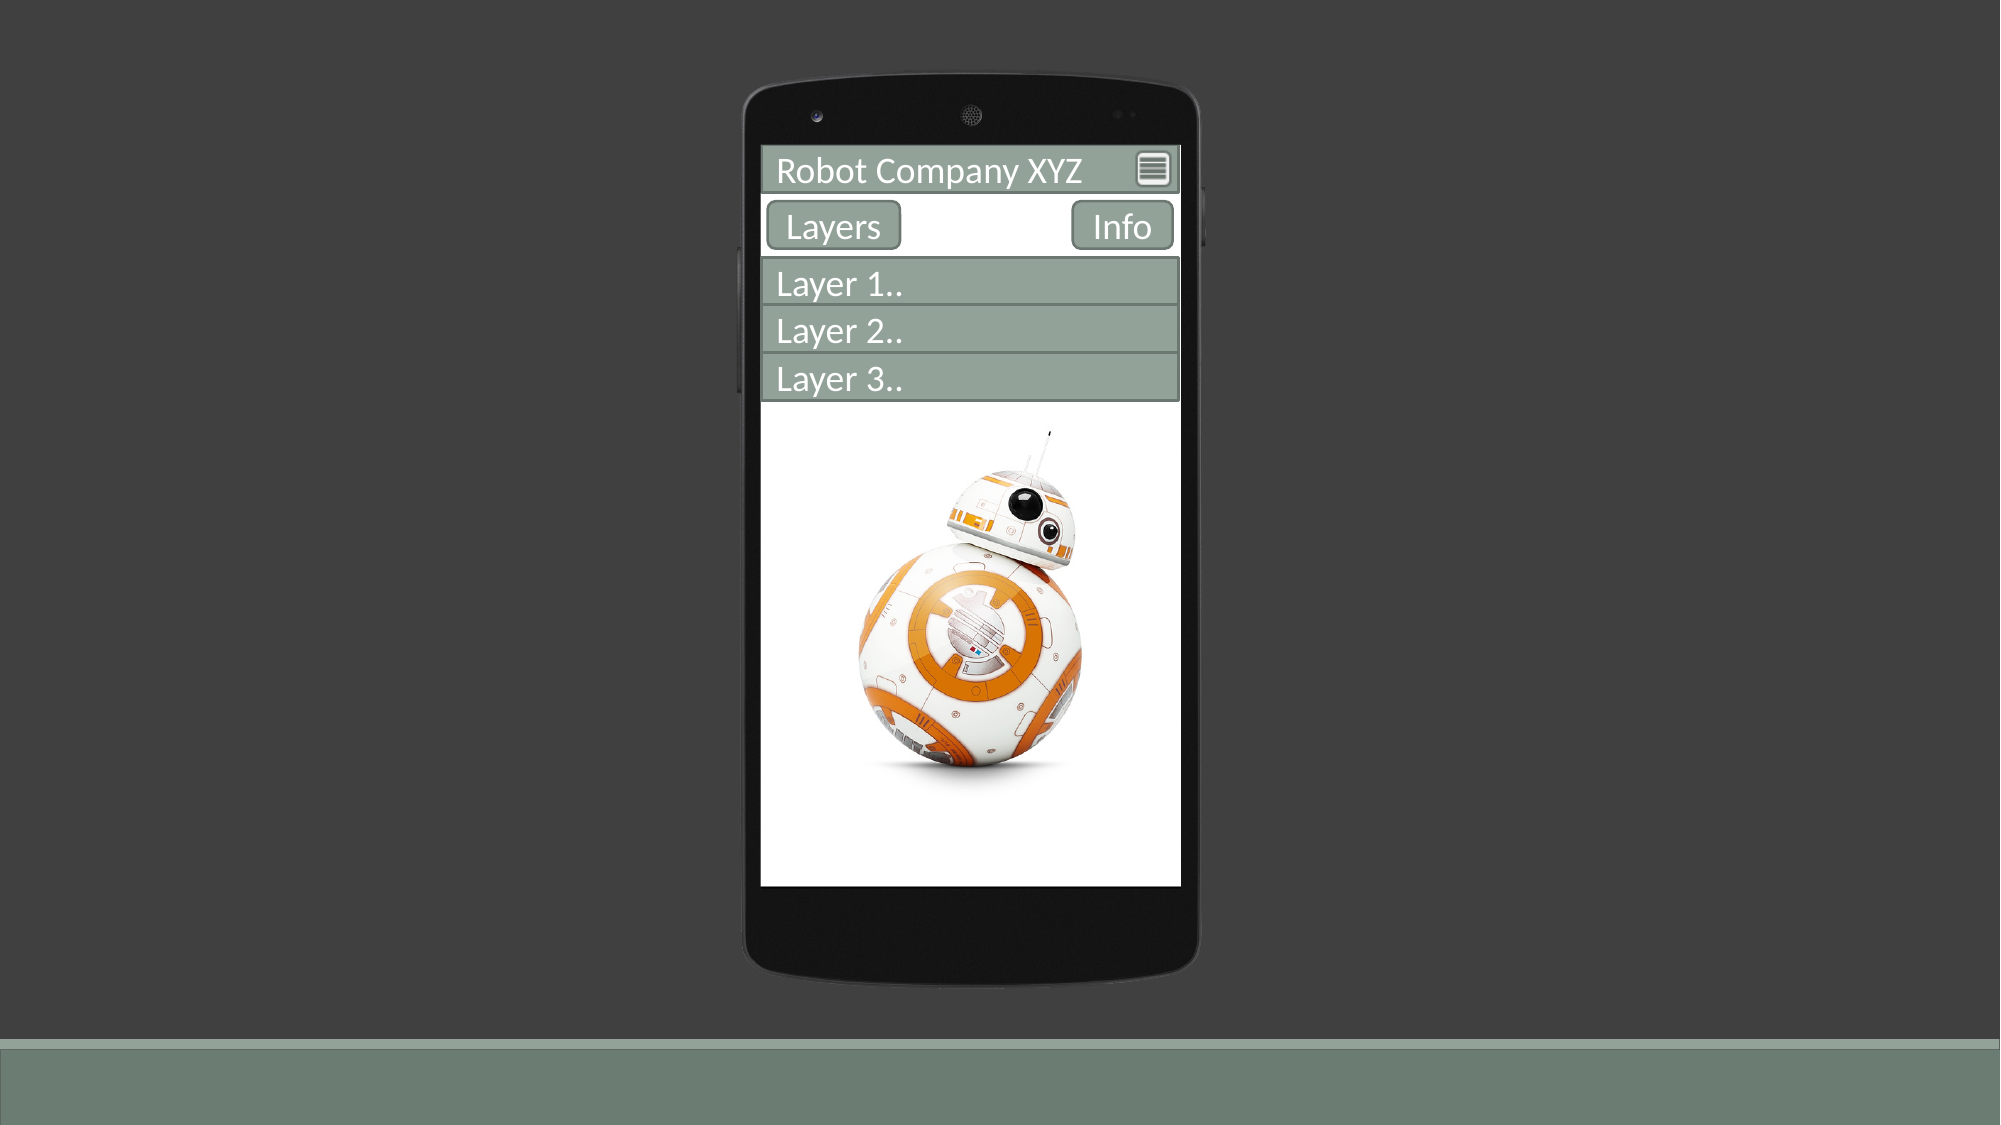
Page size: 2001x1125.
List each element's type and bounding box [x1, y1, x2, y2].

picture [735, 69, 1206, 989]
